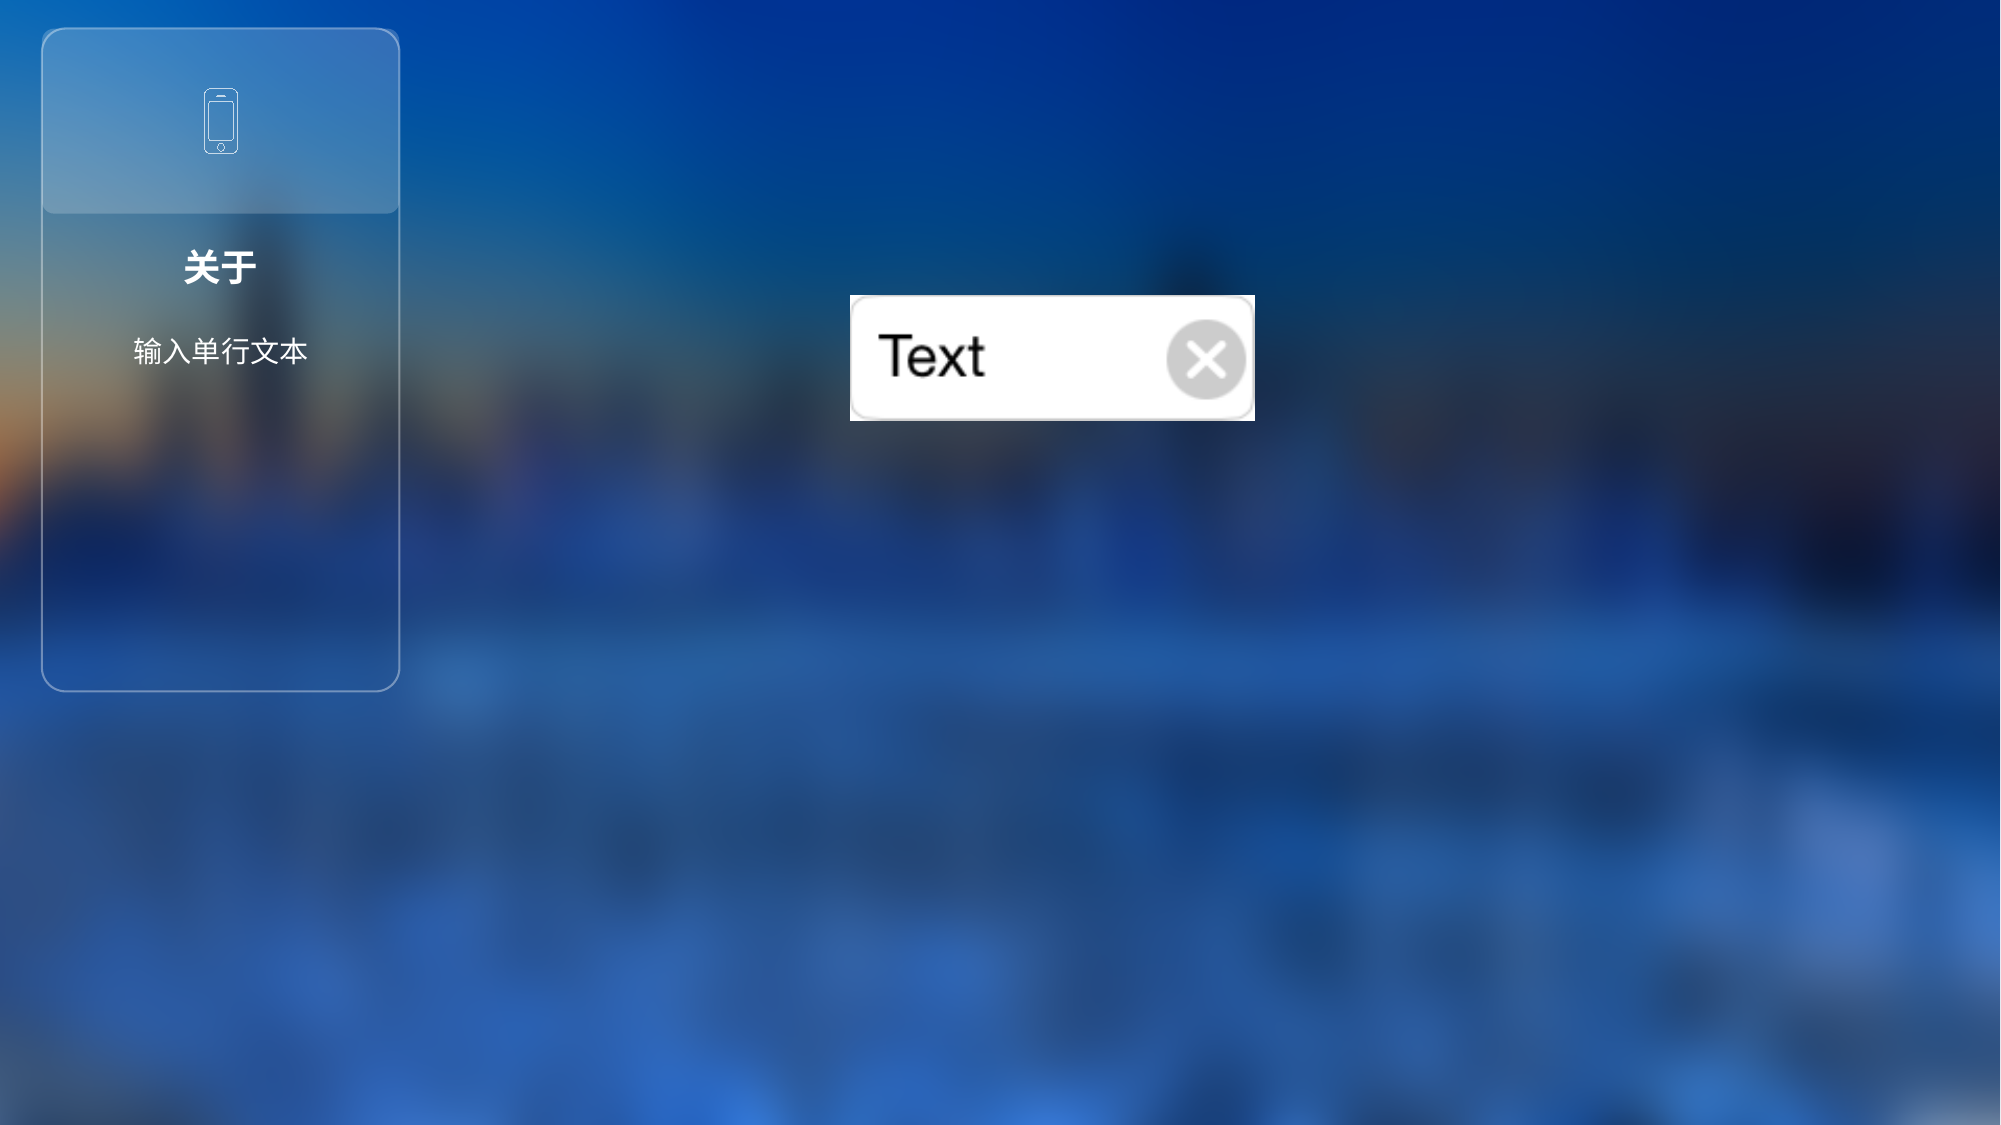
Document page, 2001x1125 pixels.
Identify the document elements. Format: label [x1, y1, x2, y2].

picture [0, 0, 2001, 1125]
text_box [41, 28, 400, 692]
